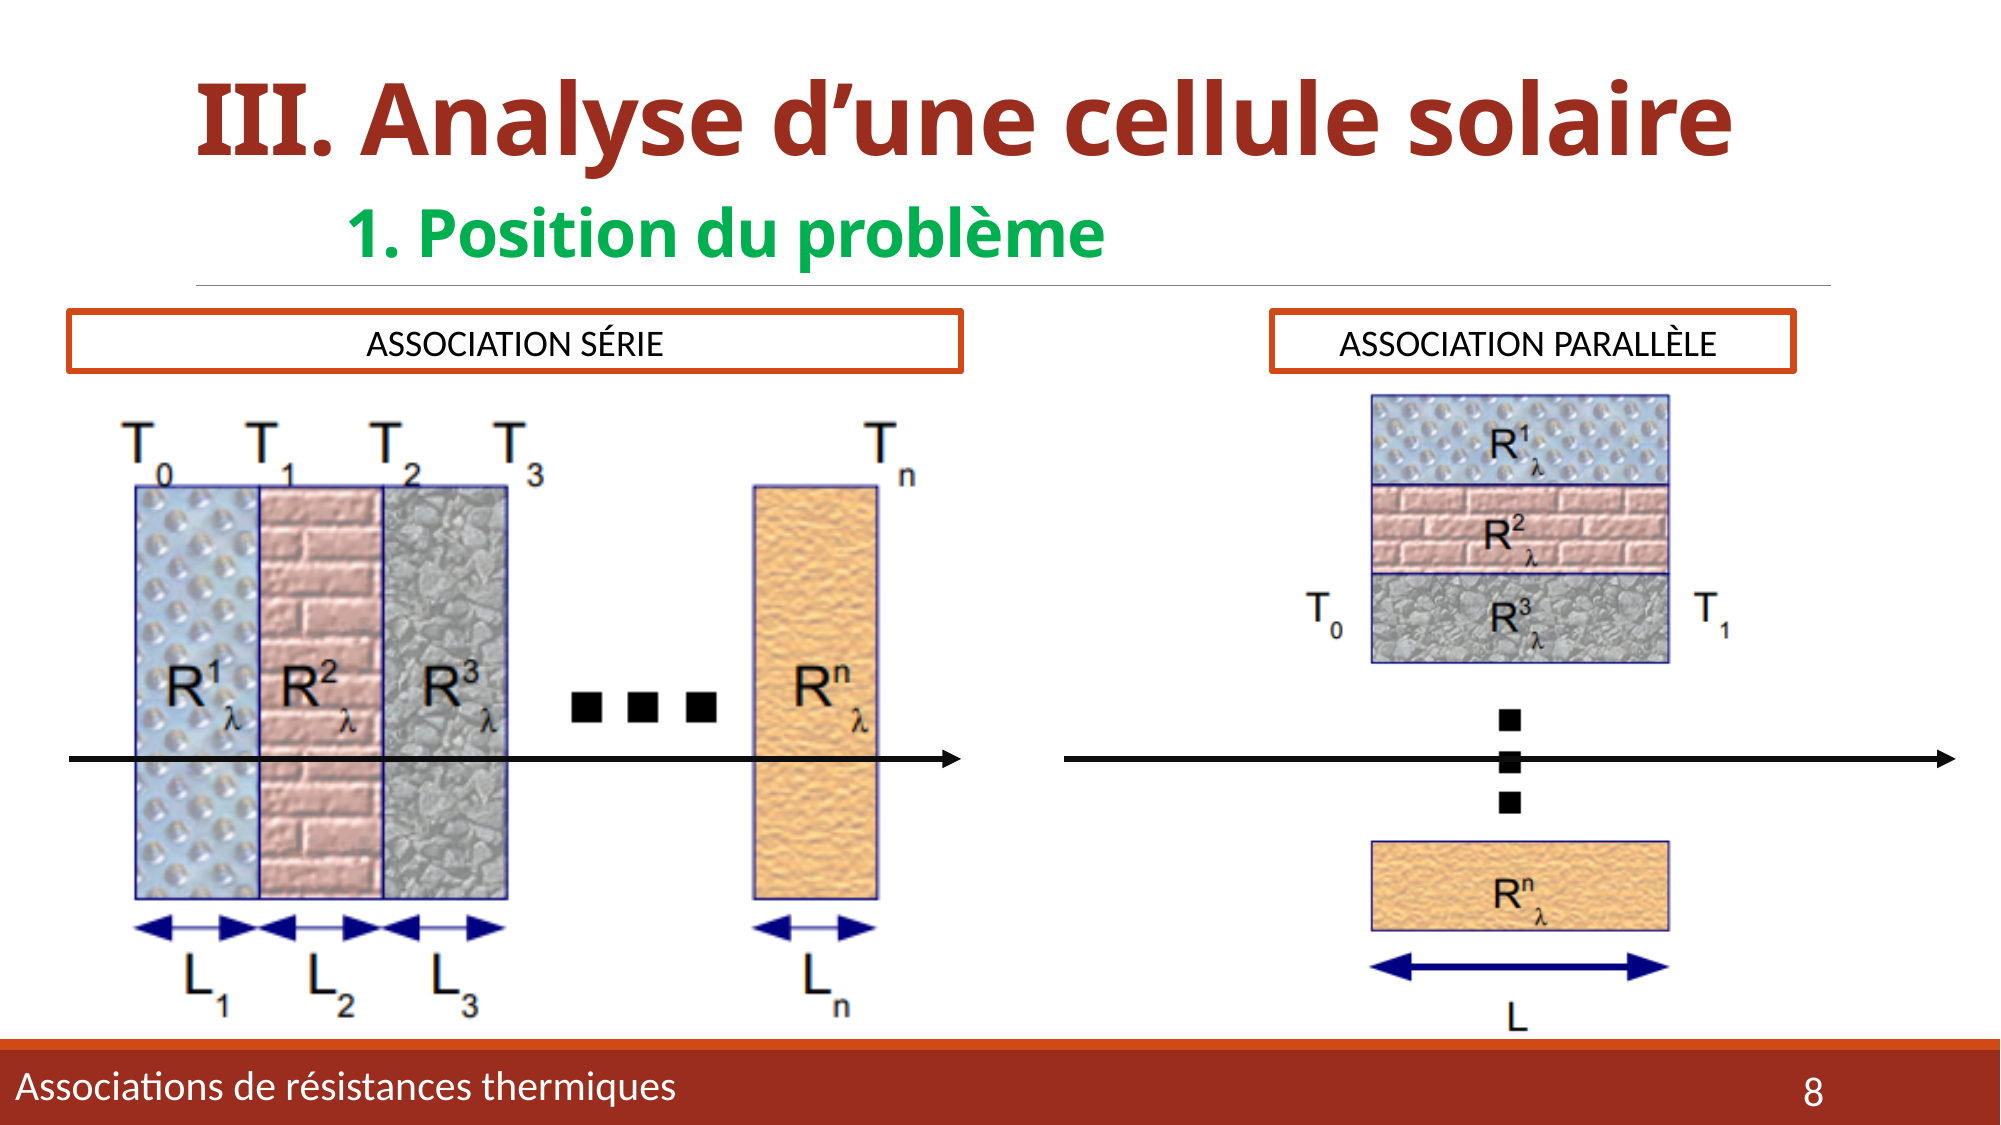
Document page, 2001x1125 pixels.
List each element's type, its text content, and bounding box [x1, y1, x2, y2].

text_box Associations de résistances thermiques [0, 1056, 1771, 1125]
picture [37, 384, 994, 1034]
picture [1271, 760, 1795, 1034]
slide_number 8 [1771, 1059, 1840, 1120]
picture [1271, 384, 1795, 758]
text_box ASSOCIATION SÉRIE [69, 311, 962, 372]
text_box ASSOCIATION PARALLÈLE [1272, 311, 1794, 372]
title III. Analyse d’une cellule solaire 1. Position du problème [180, 47, 1830, 285]
